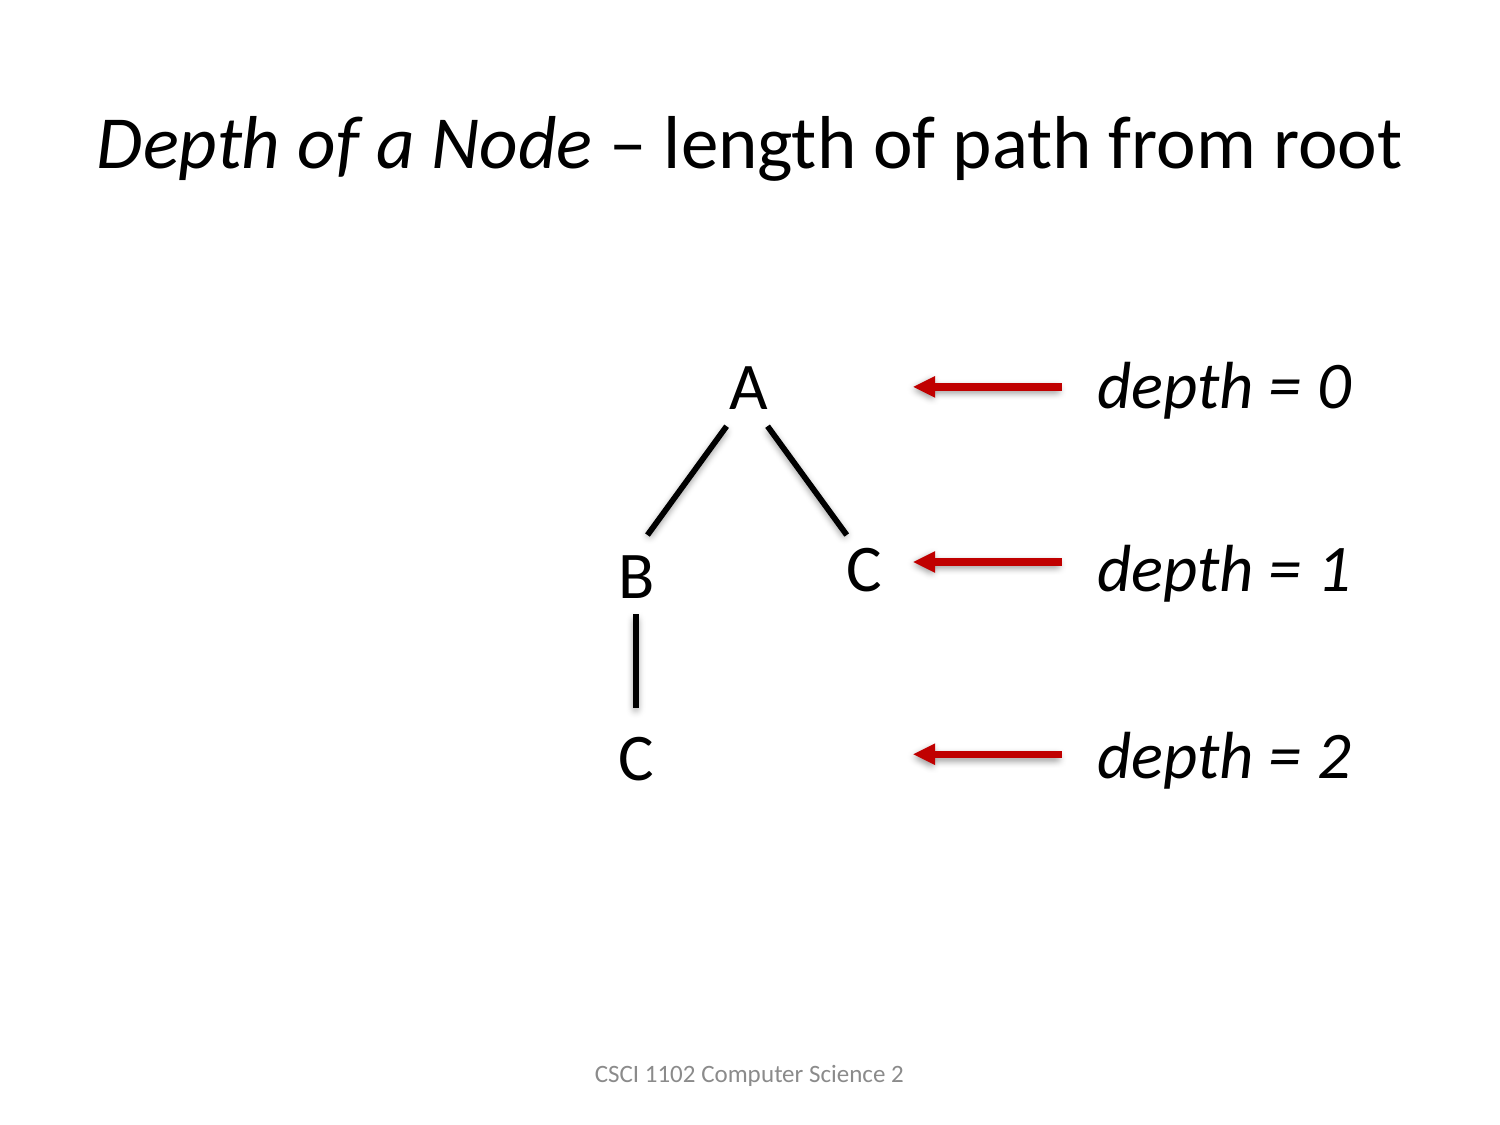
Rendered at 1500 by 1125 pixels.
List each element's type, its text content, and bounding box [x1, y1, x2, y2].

footer CSCI 1102 Computer Science 2 [512, 1042, 988, 1103]
text_box depth = 0 [1082, 334, 1451, 430]
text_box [602, 334, 898, 803]
text_box depth = 2 [1082, 704, 1451, 799]
text_box depth = 1 [1082, 517, 1451, 612]
title Depth of a Node – length of path from root [75, 45, 1425, 233]
